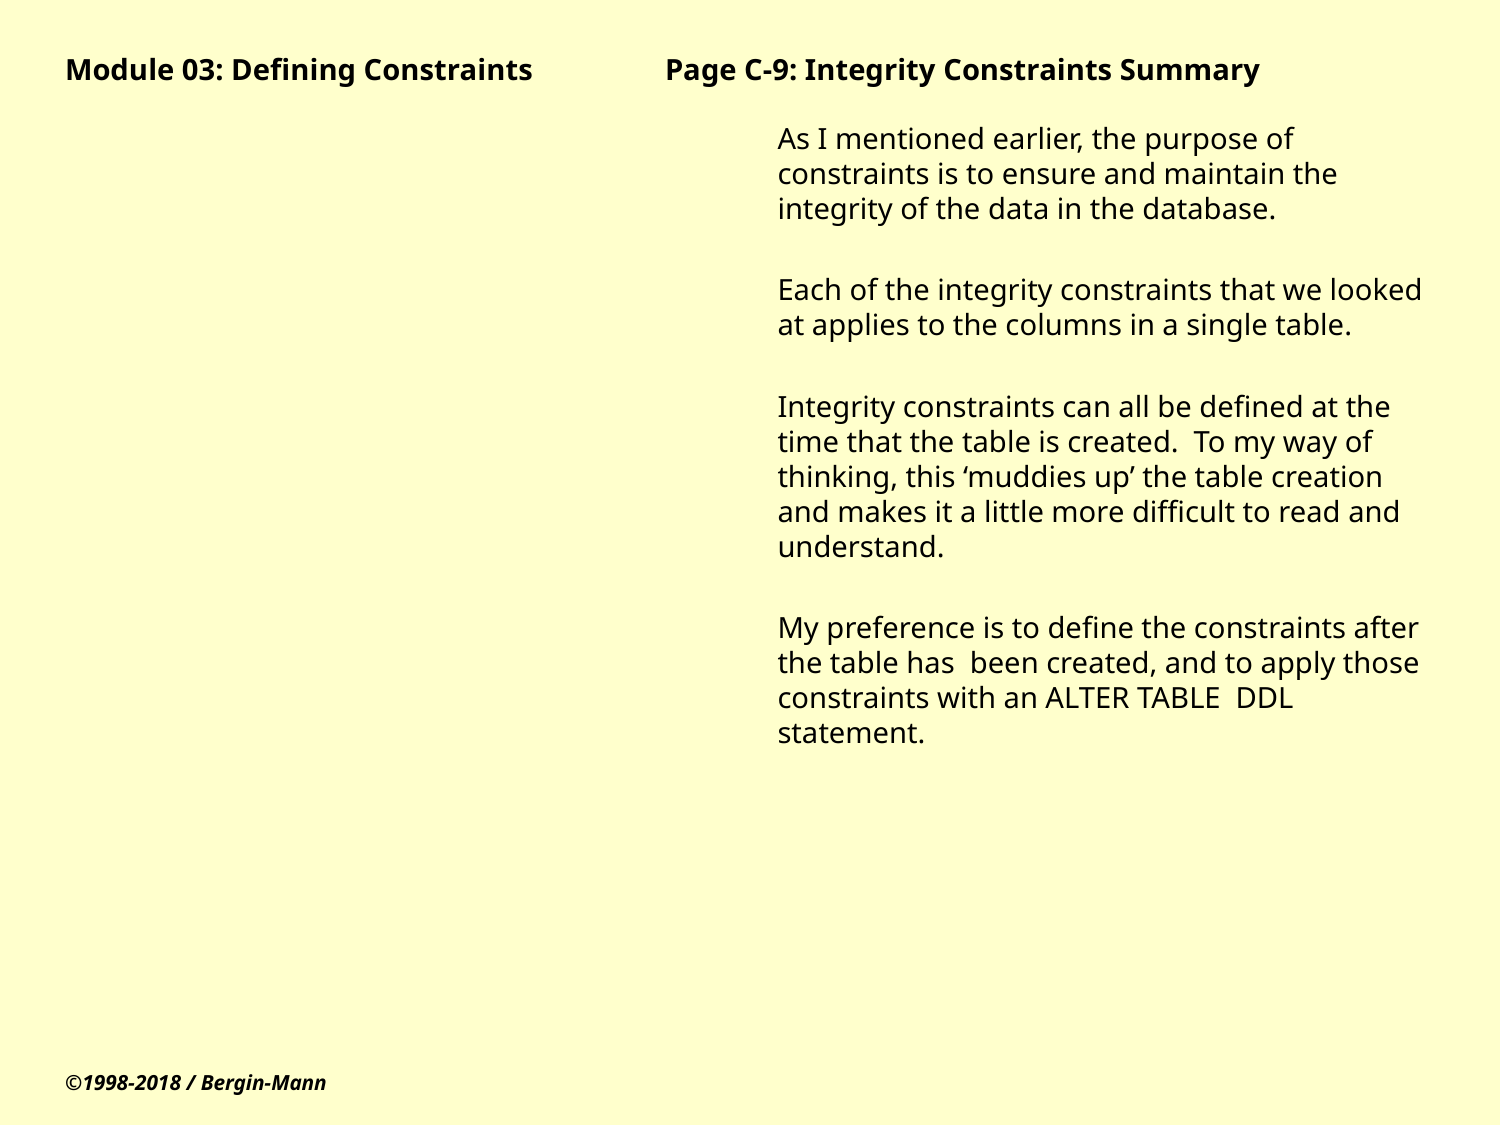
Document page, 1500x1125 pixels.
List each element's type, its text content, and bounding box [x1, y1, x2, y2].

title Module 03: Defining Constraints Page C-9: Integrity Constraints Summary [50, 37, 1450, 100]
list As I mentioned earlier, the purpose of constraints is to ensure and maintain the integrity of the data in the database. Each of the integrity constraints that we looked at applies to the columns in a single table. Integrity constraints can all be defined at the time that the table is created. To my way of thinking, this ‘muddies up’ the table creation and makes it a little more difficult to read and understand. My preference is to define the constraints after the table has been created, and to apply those constraints with an ALTER TABLE DDL statement. [762, 112, 1450, 1050]
slide_number ©1998-2018 / Bergin-Mann [50, 1062, 425, 1100]
